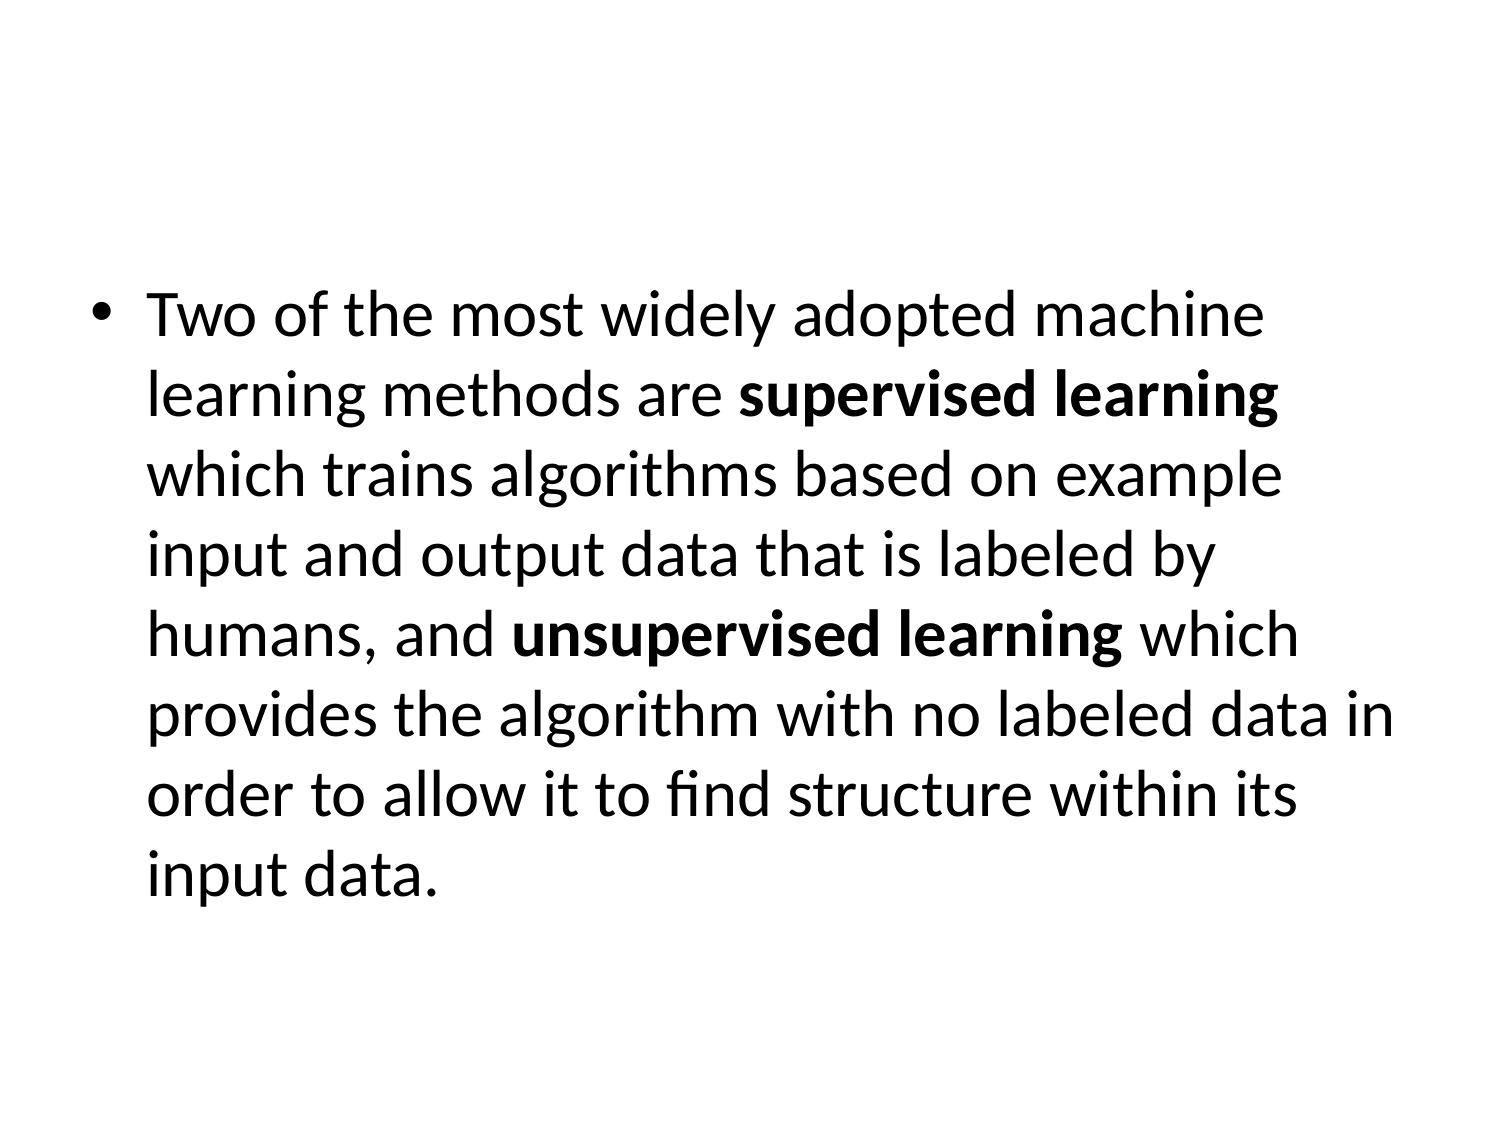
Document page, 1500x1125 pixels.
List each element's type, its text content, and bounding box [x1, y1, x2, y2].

list Two of the most widely adopted machine learning methods are supervised learning which trains algorithms based on example input and output data that is labeled by humans, and unsupervised learning which provides the algorithm with no labeled data in order to allow it to find structure within its input data. [75, 262, 1425, 1005]
